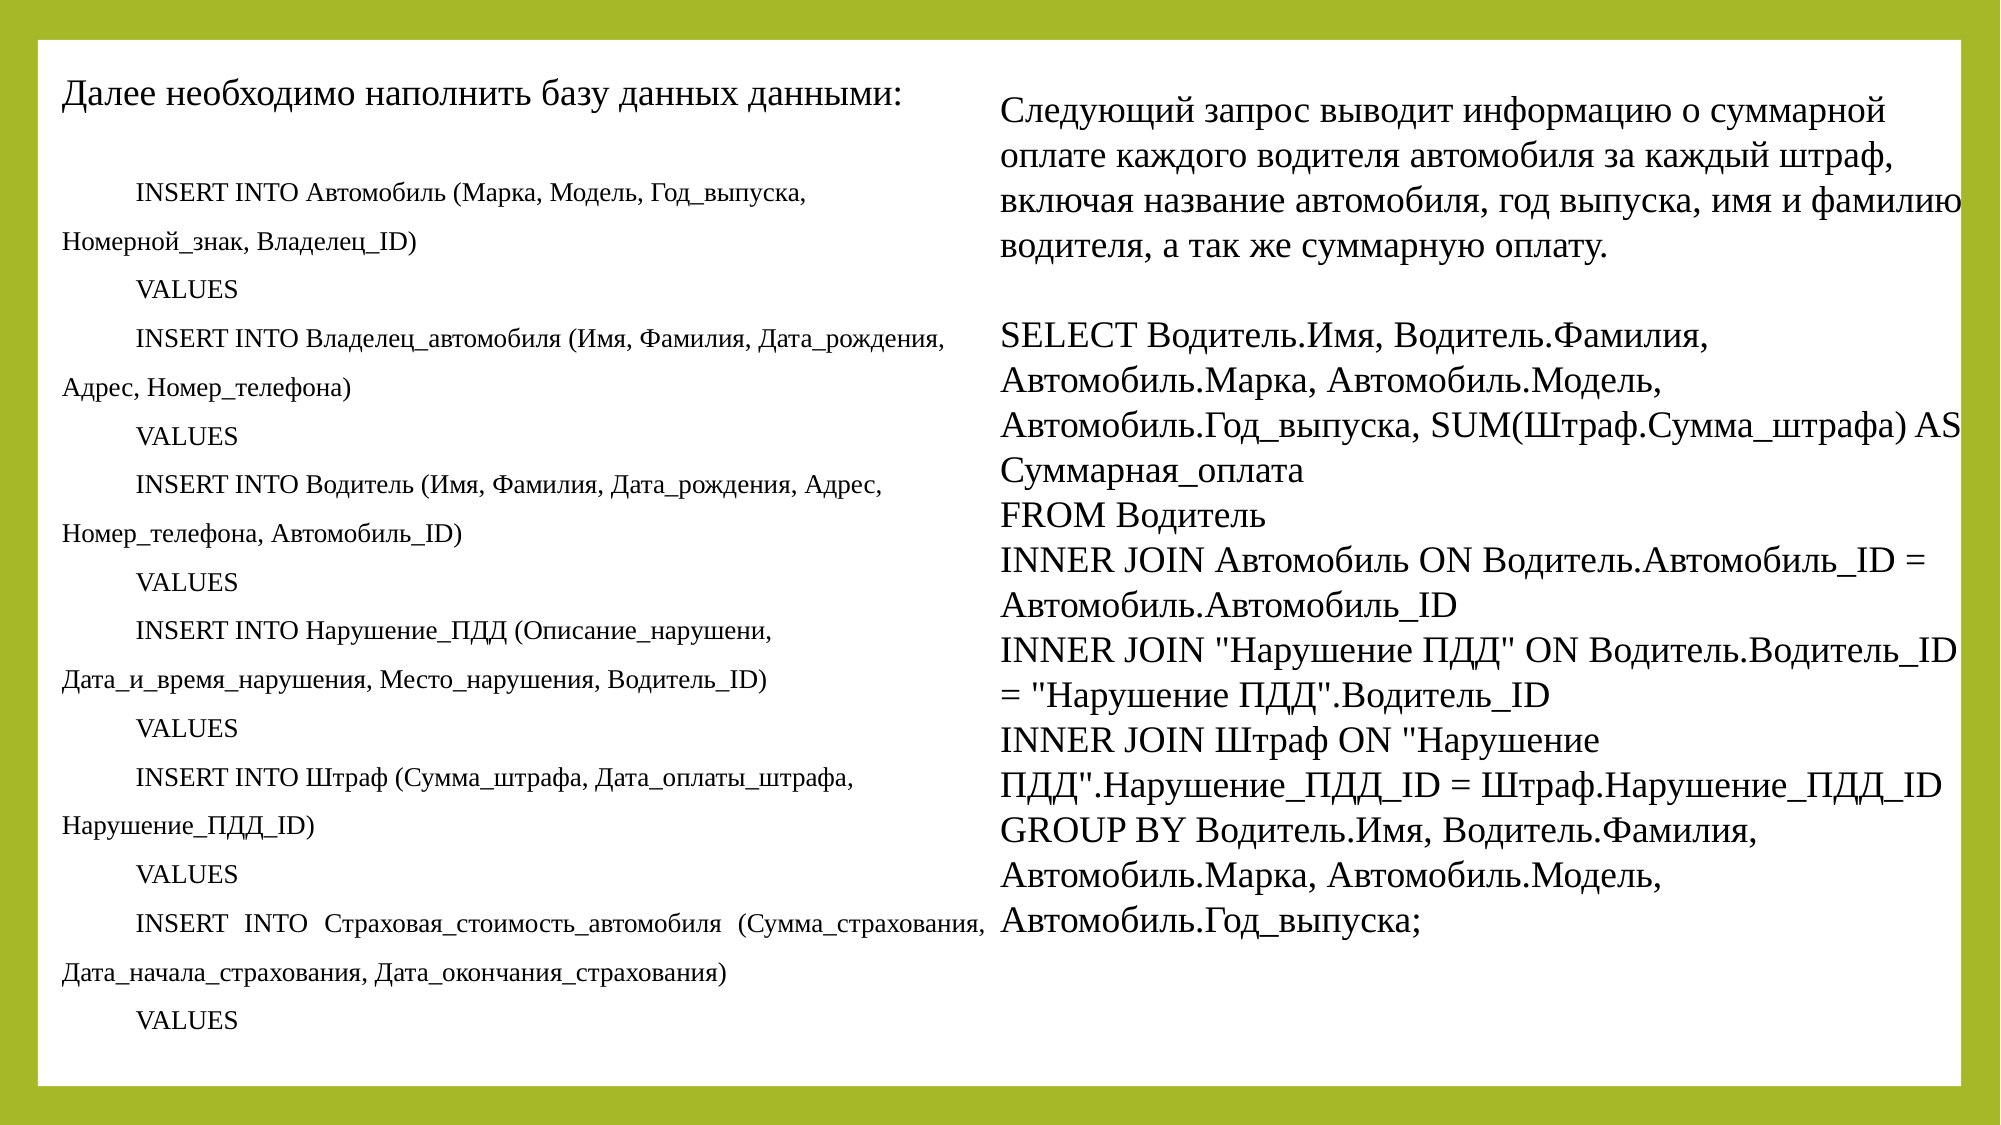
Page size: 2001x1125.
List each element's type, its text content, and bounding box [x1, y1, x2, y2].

text_box Следующий запрос выводит информацию о суммарной оплате каждого водителя автомобиля за каждый штраф, включая название автомобиля, год выпуска, имя и фамилию водителя, а так же суммарную оплату. SELECT Водитель.Имя, Водитель.Фамилия, Автомобиль.Марка, Автомобиль.Модель, Автомобиль.Год_выпуска, SUM(Штраф.Сумма_штрафа) AS Суммарная_оплата FROM Водитель INNER JOIN Автомобиль ON Водитель.Автомобиль_ID = Автомобиль.Автомобиль_ID INNER JOIN "Нарушение ПДД" ON Водитель.Водитель_ID = "Нарушение ПДД".Водитель_ID INNER JOIN Штраф ON "Нарушение ПДД".Нарушение_ПДД_ID = Штраф.Нарушение_ПДД_ID GROUP BY Водитель.Имя, Водитель.Фамилия, Автомобиль.Марка, Автомобиль.Модель, Автомобиль.Год_выпуска; [985, 77, 1986, 948]
text_box Далее необходимо наполнить базу данных данными: INSERT INTO Автомобиль (Марка, Модель, Год_выпуска, Номерной_знак, Владелец_ID) VALUES INSERT INTO Владелец_автомобиля (Имя, Фамилия, Дата_рождения, Адрес, Номер_телефона) VALUES INSERT INTO Водитель (Имя, Фамилия, Дата_рождения, Адрес, Номер_телефона, Автомобиль_ID) VALUES INSERT INTO Нарушение_ПДД (Описание_нарушени, Дата_и_время_нарушения, Место_нарушения, Водитель_ID) VALUES INSERT INTO Штраф (Сумма_штрафа, Дата_оплаты_штрафа, Нарушение_ПДД_ID) VALUES INSERT INTO Страховая_стоимость_автомобиля (Сумма_страхования, Дата_начала_страхования, Дата_окончания_страхования) VALUES [47, 60, 1000, 1043]
